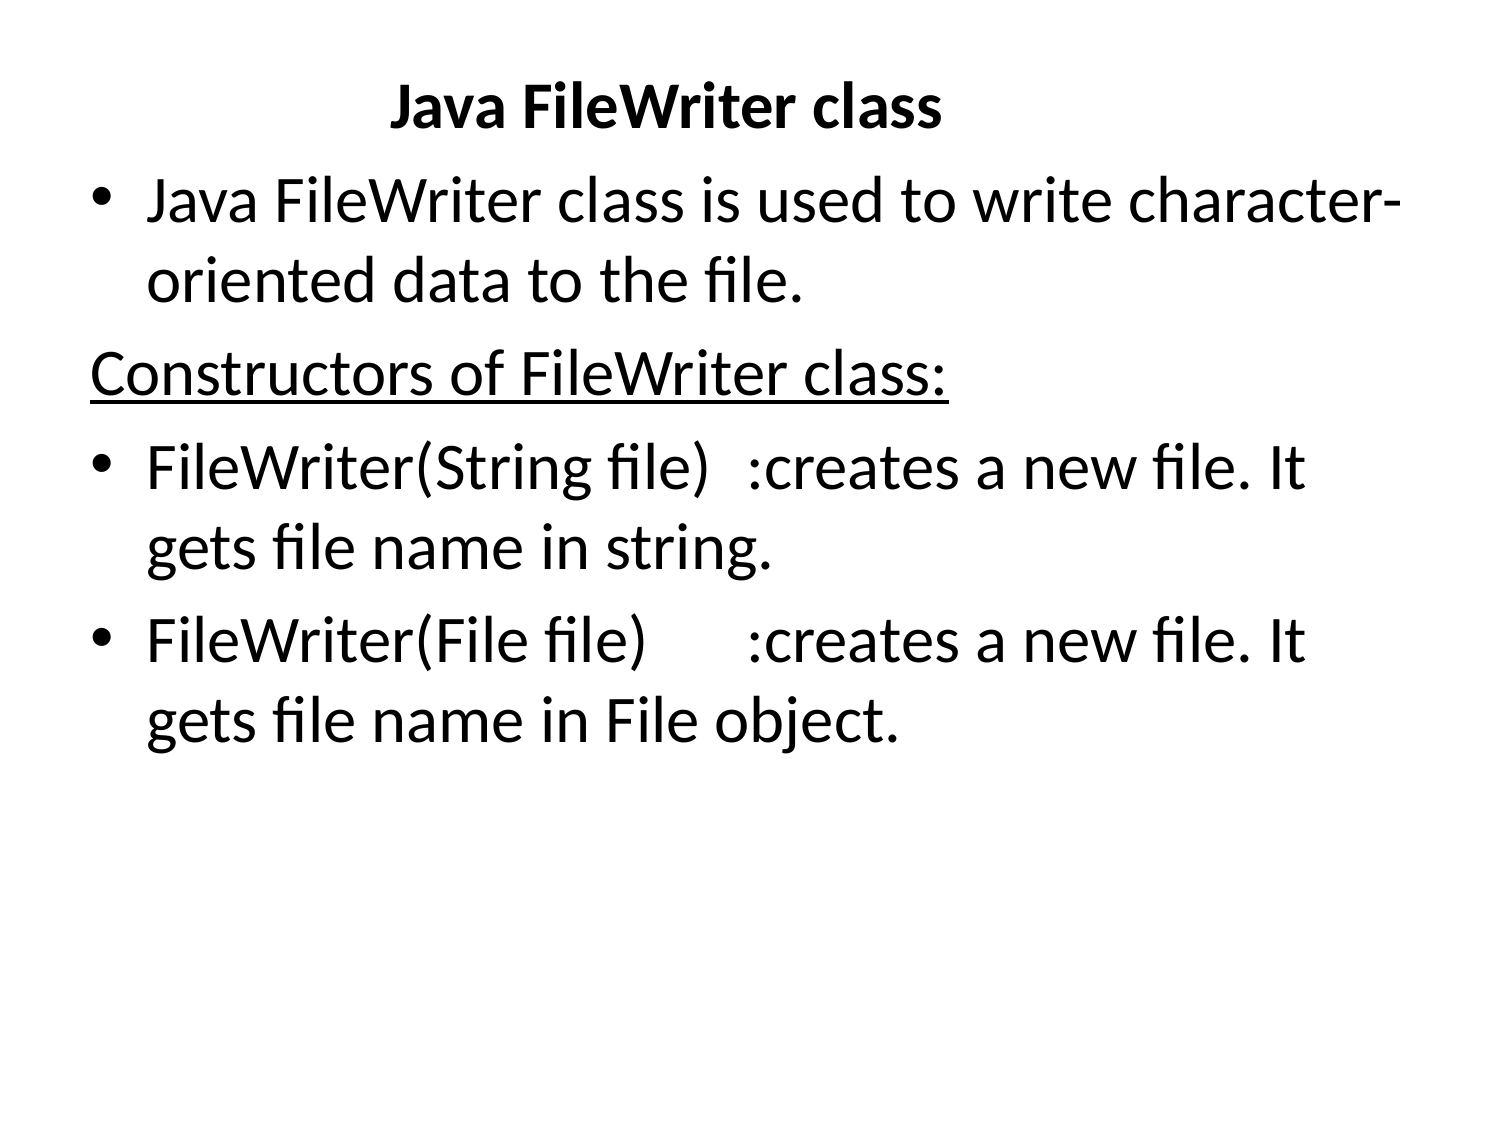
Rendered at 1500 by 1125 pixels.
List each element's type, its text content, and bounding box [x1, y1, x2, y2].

list Java FileWriter class Java FileWriter class is used to write character-oriented data to the file. Constructors of FileWriter class: FileWriter(String file) :creates a new file. It gets file name in string. FileWriter(File file) :creates a new file. It gets file name in File object. [75, 54, 1425, 1005]
